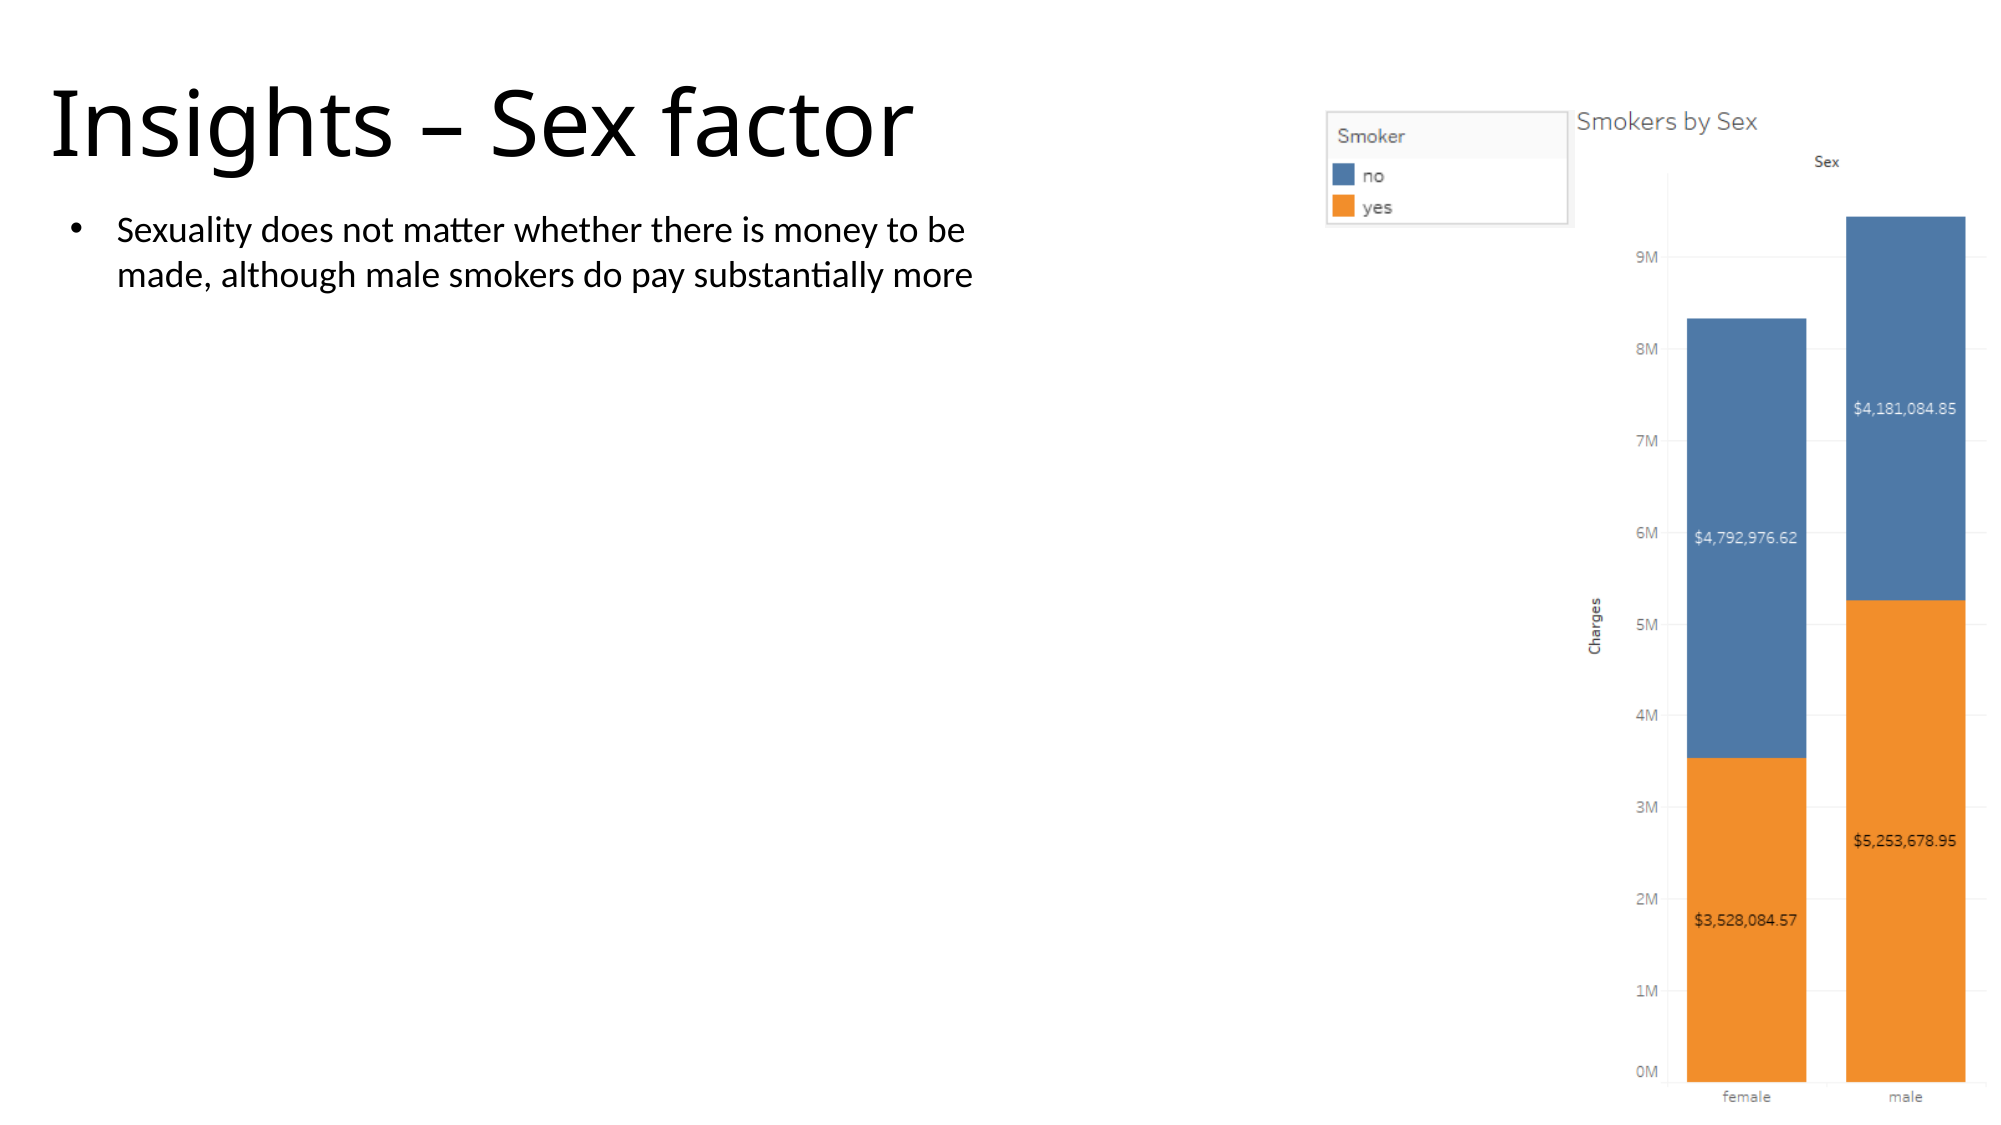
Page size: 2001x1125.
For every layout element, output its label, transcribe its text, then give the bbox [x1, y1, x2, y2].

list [1574, 110, 1988, 1108]
text_box Sexuality does not matter whether there is money to be made, although male smokers do pay substantially more [55, 197, 1058, 303]
picture [1325, 110, 1575, 229]
title Insights – Sex factor [35, 17, 1761, 236]
